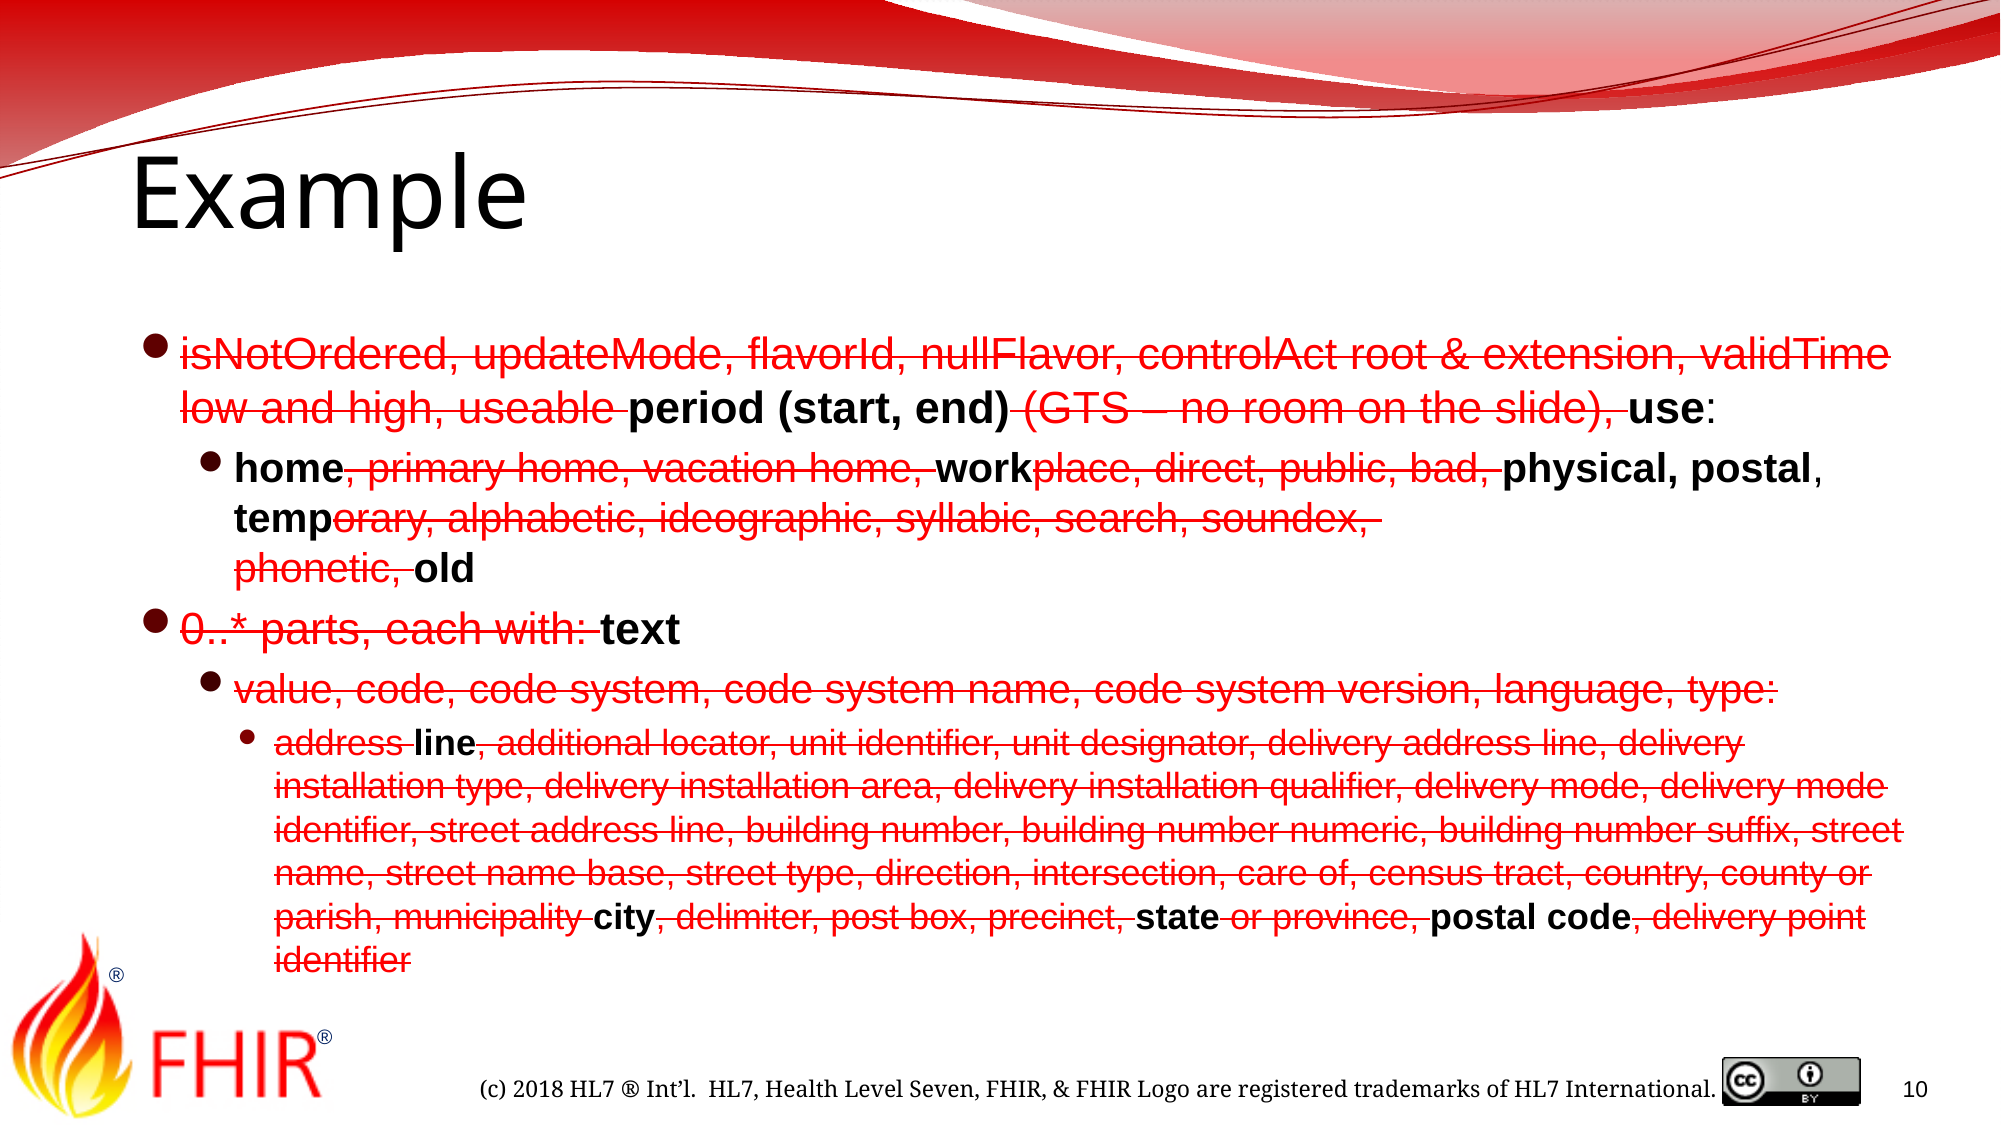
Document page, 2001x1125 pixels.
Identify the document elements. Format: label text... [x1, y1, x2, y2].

list isNotOrdered, updateMode, flavorId, nullFlavor, controlAct root & extension, validTime low and high, useable period (start, end) (GTS – no room on the slide), use: home, primary home, vacation home, workplace, direct, public, bad, physical, postal, temporary, alphabetic, ideographic, syllabic, search, soundex, phonetic, old 0..* parts, each with: text value, code, code system, code system name, code system version, language, type: address line, additional locator, unit identifier, unit designator, delivery address line, delivery installation type, delivery installation area, delivery installation qualifier, delivery mode, delivery mode identifier, street address line, building number, building number numeric, building number suffix, street name, street name base, street type, direction, intersection, care of, census tract, country, county or parish, municipality city, delimiter, post box, precinct, state or province, postal code, delivery point identifier [125, 317, 1925, 1038]
slide_number 10 [1853, 1042, 1929, 1103]
picture [1722, 1057, 1861, 1106]
picture [0, 922, 334, 1125]
title Example [128, 115, 1929, 249]
footer (c) 2018 HL7 ® Int’l. HL7, Health Level Seven, FHIR, & FHIR Logo are registered trademarks of HL7 International. [479, 1042, 1839, 1103]
